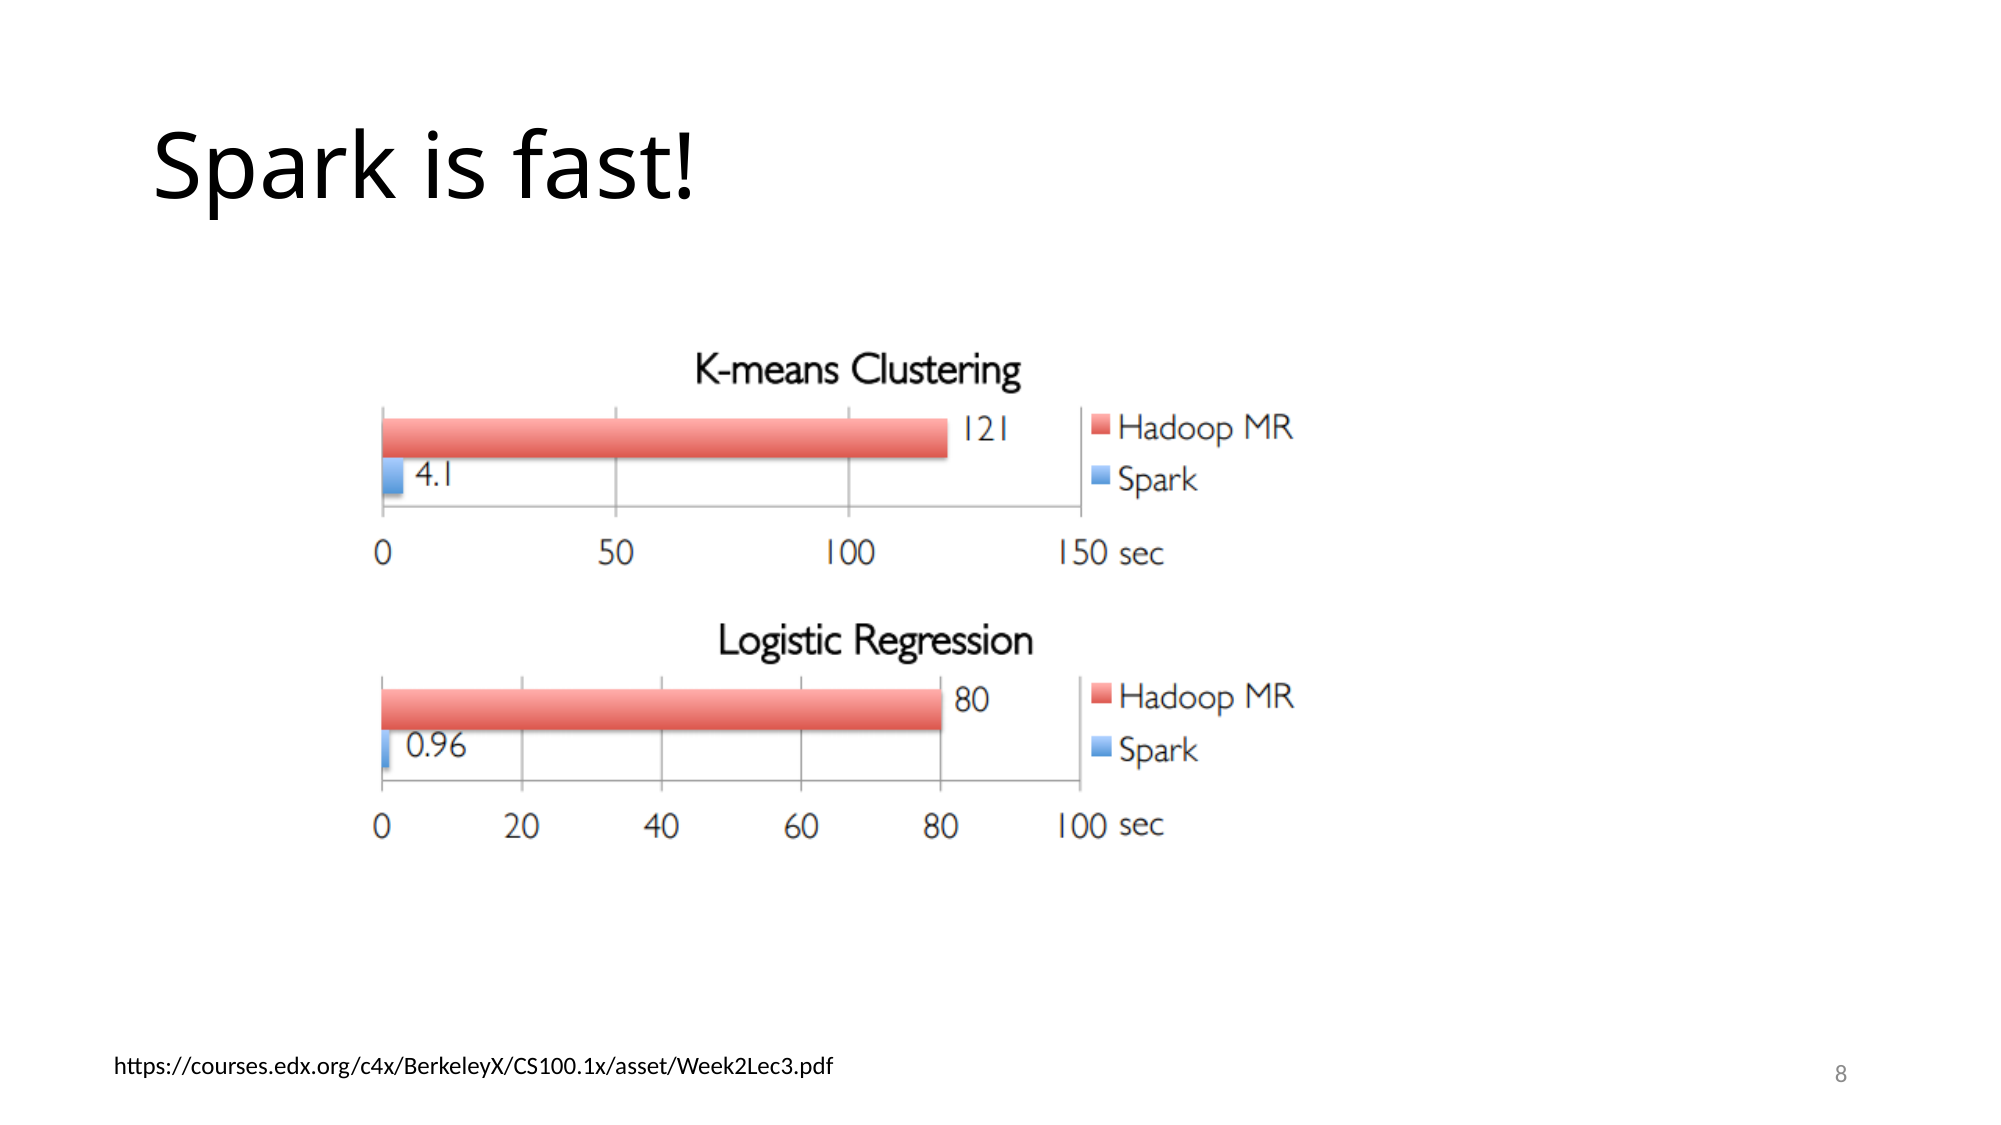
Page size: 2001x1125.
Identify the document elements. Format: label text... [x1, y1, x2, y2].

title Spark is fast! [137, 59, 1863, 278]
slide_number 8 [1412, 1042, 1863, 1103]
text_box https://courses.edx.org/c4x/BerkeleyX/CS100.1x/asset/Week2Lec3.pdf [99, 1042, 1251, 1088]
picture [355, 339, 1345, 875]
